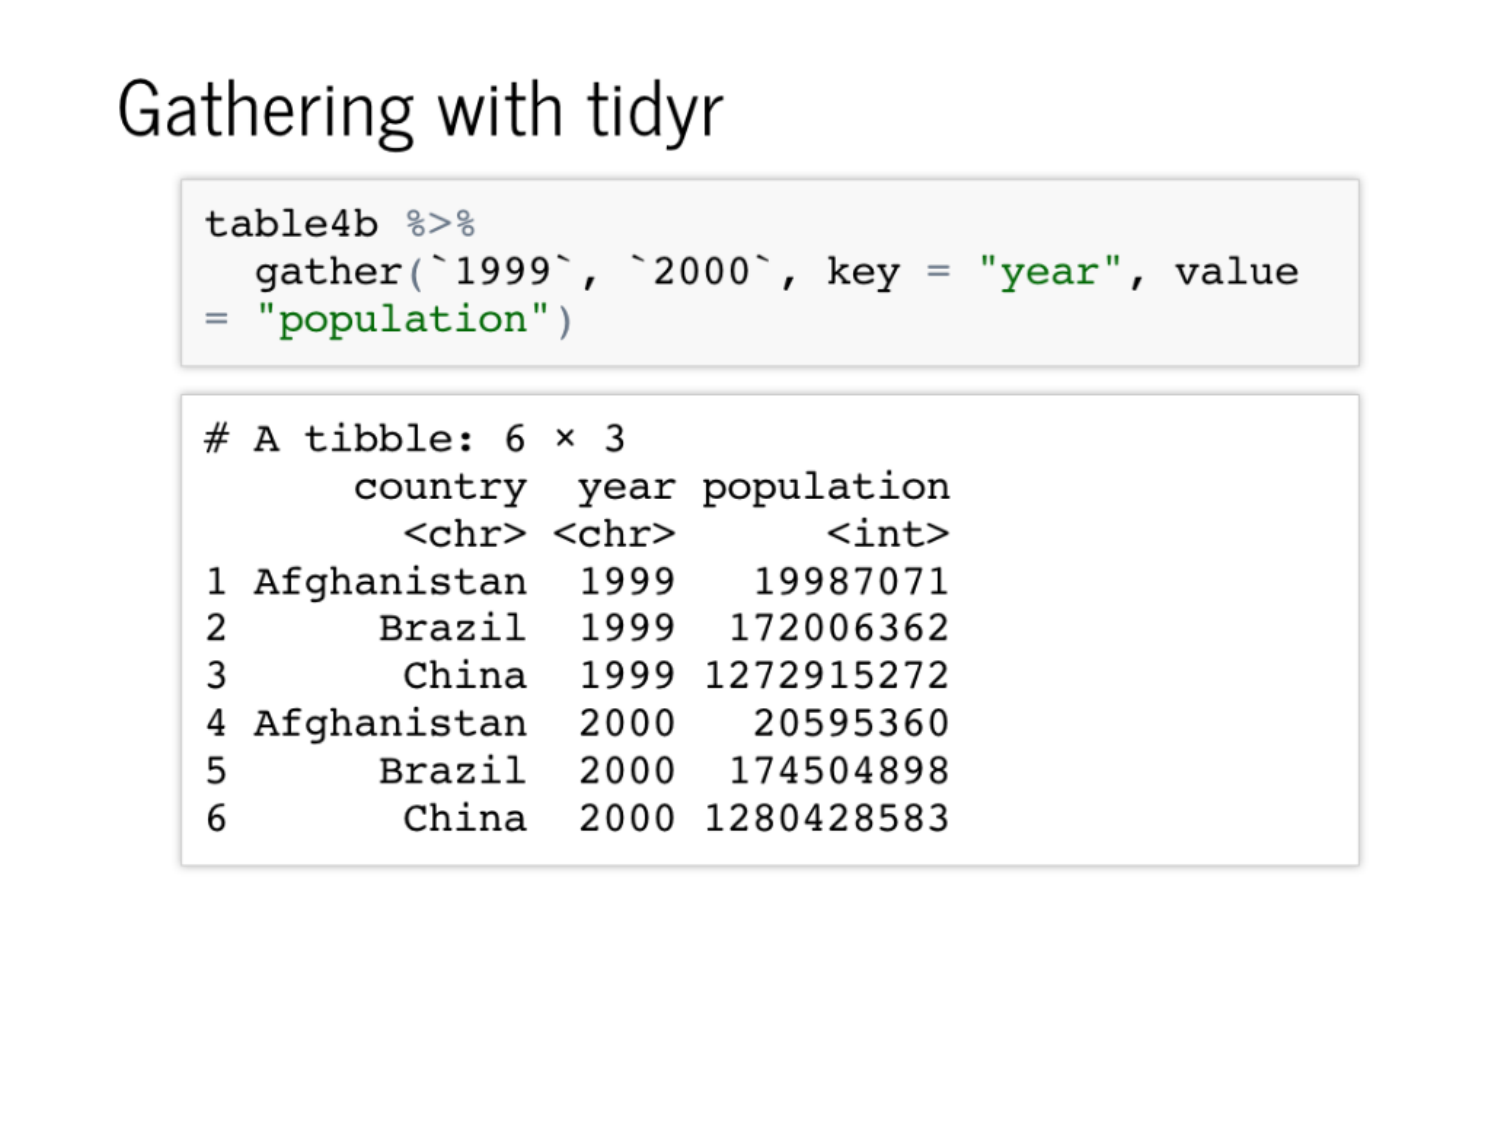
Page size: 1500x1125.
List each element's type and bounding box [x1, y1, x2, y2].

picture [54, 39, 1481, 959]
